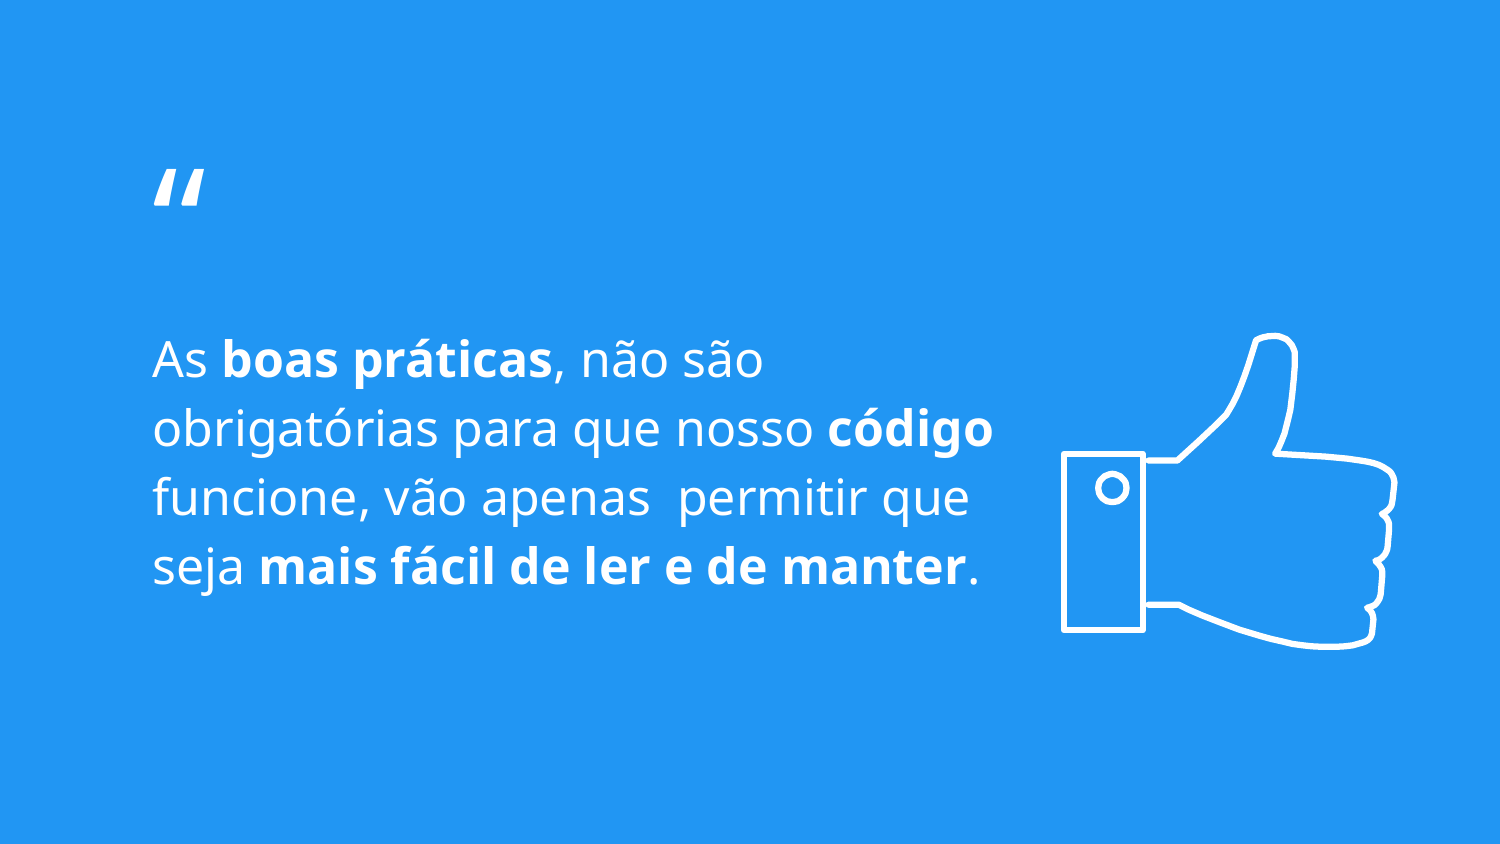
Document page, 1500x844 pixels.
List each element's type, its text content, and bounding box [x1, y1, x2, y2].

text_box “ As boas práticas, não são obrigatórias para que nosso código funcione, vão apenas permitir que seja mais fácil de ler e de manter. [137, 84, 1011, 455]
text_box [1063, 335, 1395, 648]
